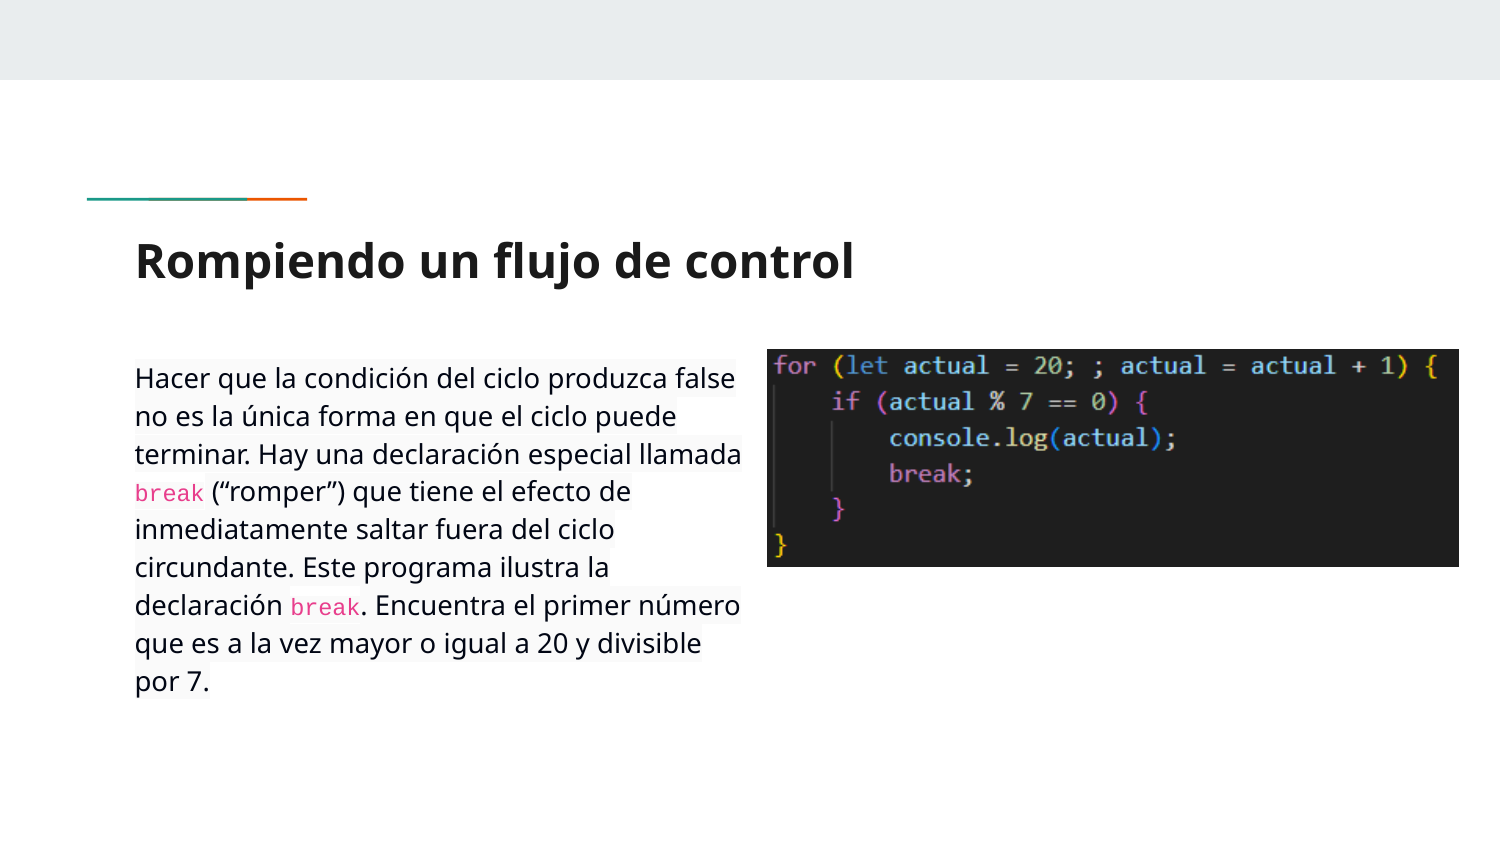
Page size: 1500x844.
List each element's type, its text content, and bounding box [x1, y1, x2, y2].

list Hacer que la condición del ciclo produzca false no es la única forma en que el ciclo puede terminar. Hay una declaración especial llamada break (“romper”) que tiene el efecto de inmediatamente saltar fuera del ciclo circundante. Este programa ilustra la declaración break. Encuentra el primer número que es a la vez mayor o igual a 20 y divisible por 7. [119, 341, 768, 712]
picture [767, 348, 1459, 567]
title Rompiendo un flujo de control [119, 216, 1381, 305]
